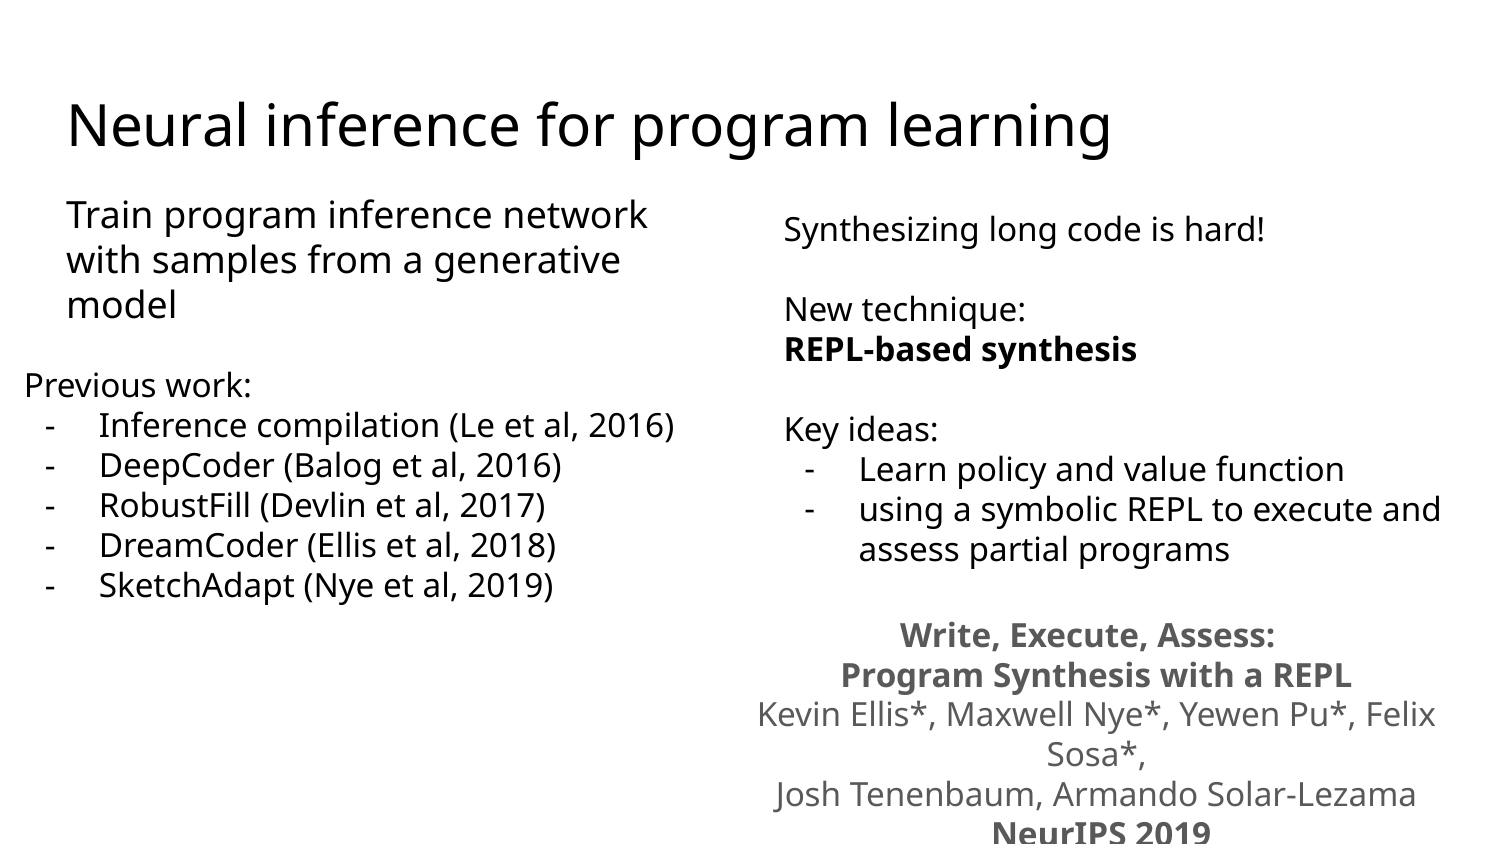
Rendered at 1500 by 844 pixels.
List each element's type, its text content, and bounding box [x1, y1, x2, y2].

text_box Previous work: Inference compilation (Le et al, 2016) DeepCoder (Balog et al, 2016) RobustFill (Devlin et al, 2017) DreamCoder (Ellis et al, 2018) SketchAdapt (Nye et al, 2019) [9, 349, 722, 499]
text_box Write, Execute, Assess: Program Synthesis with a REPL Kevin Ellis*, Maxwell Nye*, Yewen Pu*, Felix Sosa*, Josh Tenenbaum, Armando Solar-Lezama NeurIPS 2019 [693, 598, 1500, 751]
title Neural inference for program learning [51, 72, 1449, 167]
text_box Train program inference network with samples from a generative model [51, 176, 710, 289]
text_box Synthesizing long code is hard! New technique: REPL-based synthesis Key ideas: Learn policy and value function using a symbolic REPL to execute and assess partial programs [768, 193, 1468, 369]
